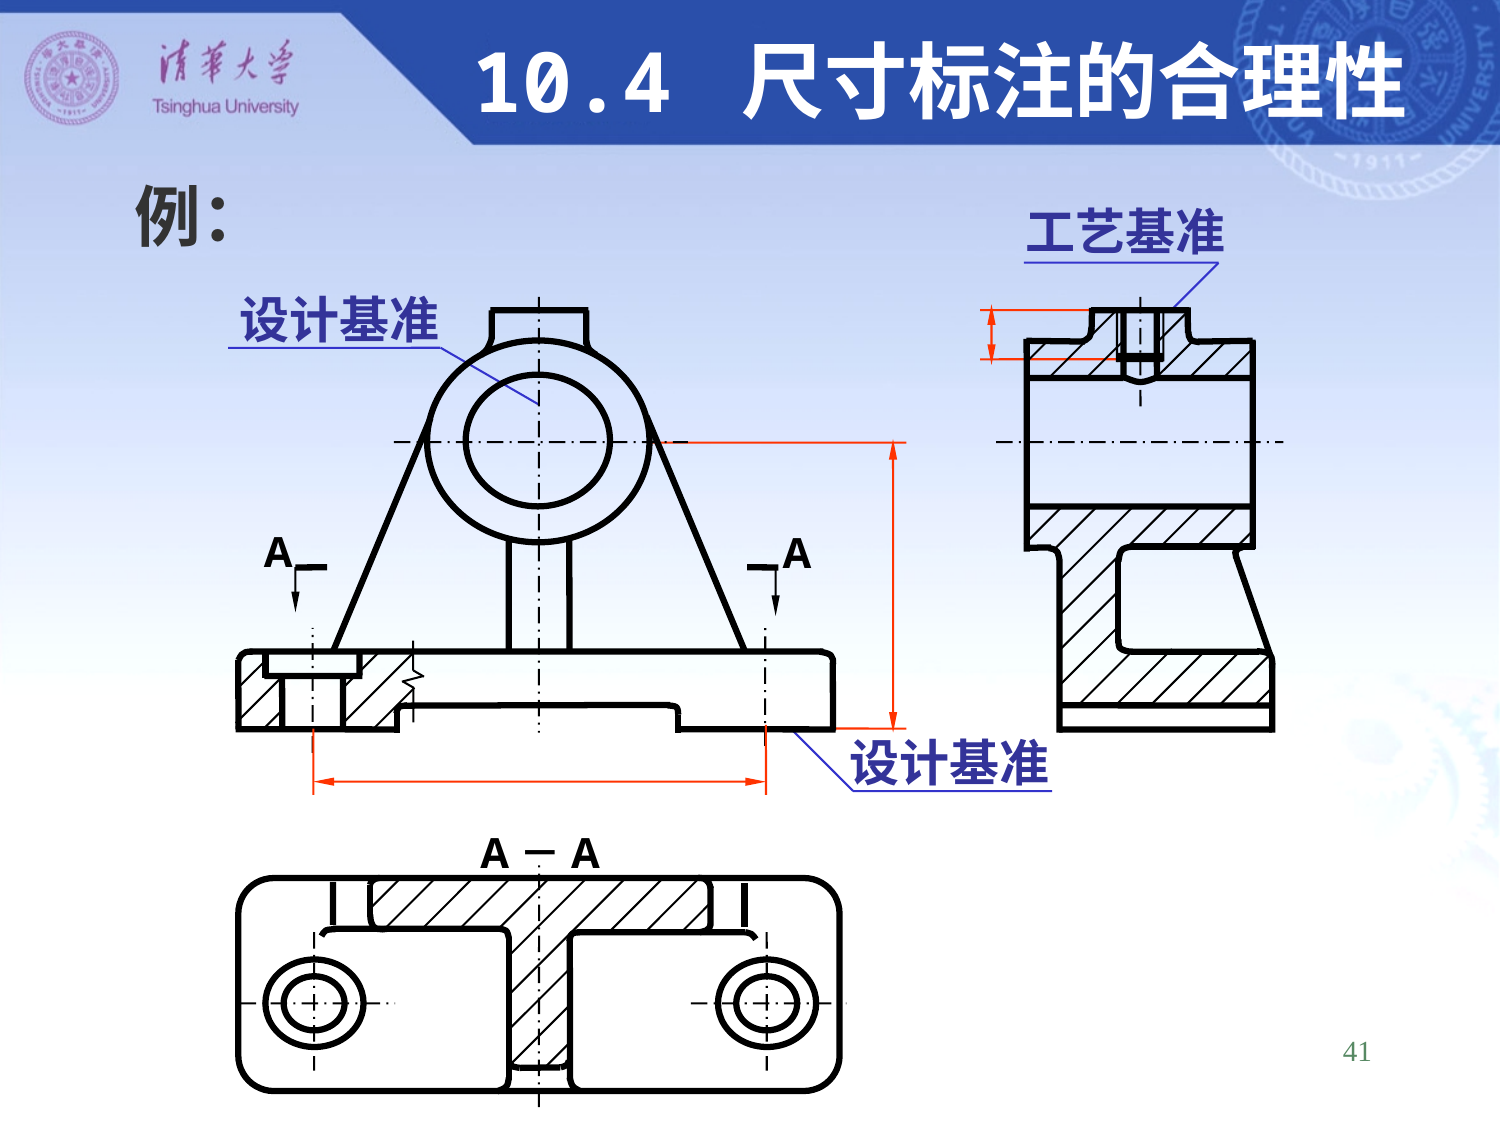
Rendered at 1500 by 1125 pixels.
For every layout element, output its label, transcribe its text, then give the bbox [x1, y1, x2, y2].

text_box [235, 296, 1284, 1108]
text_box 例： [119, 167, 284, 262]
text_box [313, 724, 767, 796]
slide_number 41 [1288, 1024, 1388, 1101]
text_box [222, 279, 540, 405]
text_box 10.4 尺寸标注的合理性 [457, 21, 1500, 137]
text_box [1008, 192, 1243, 295]
